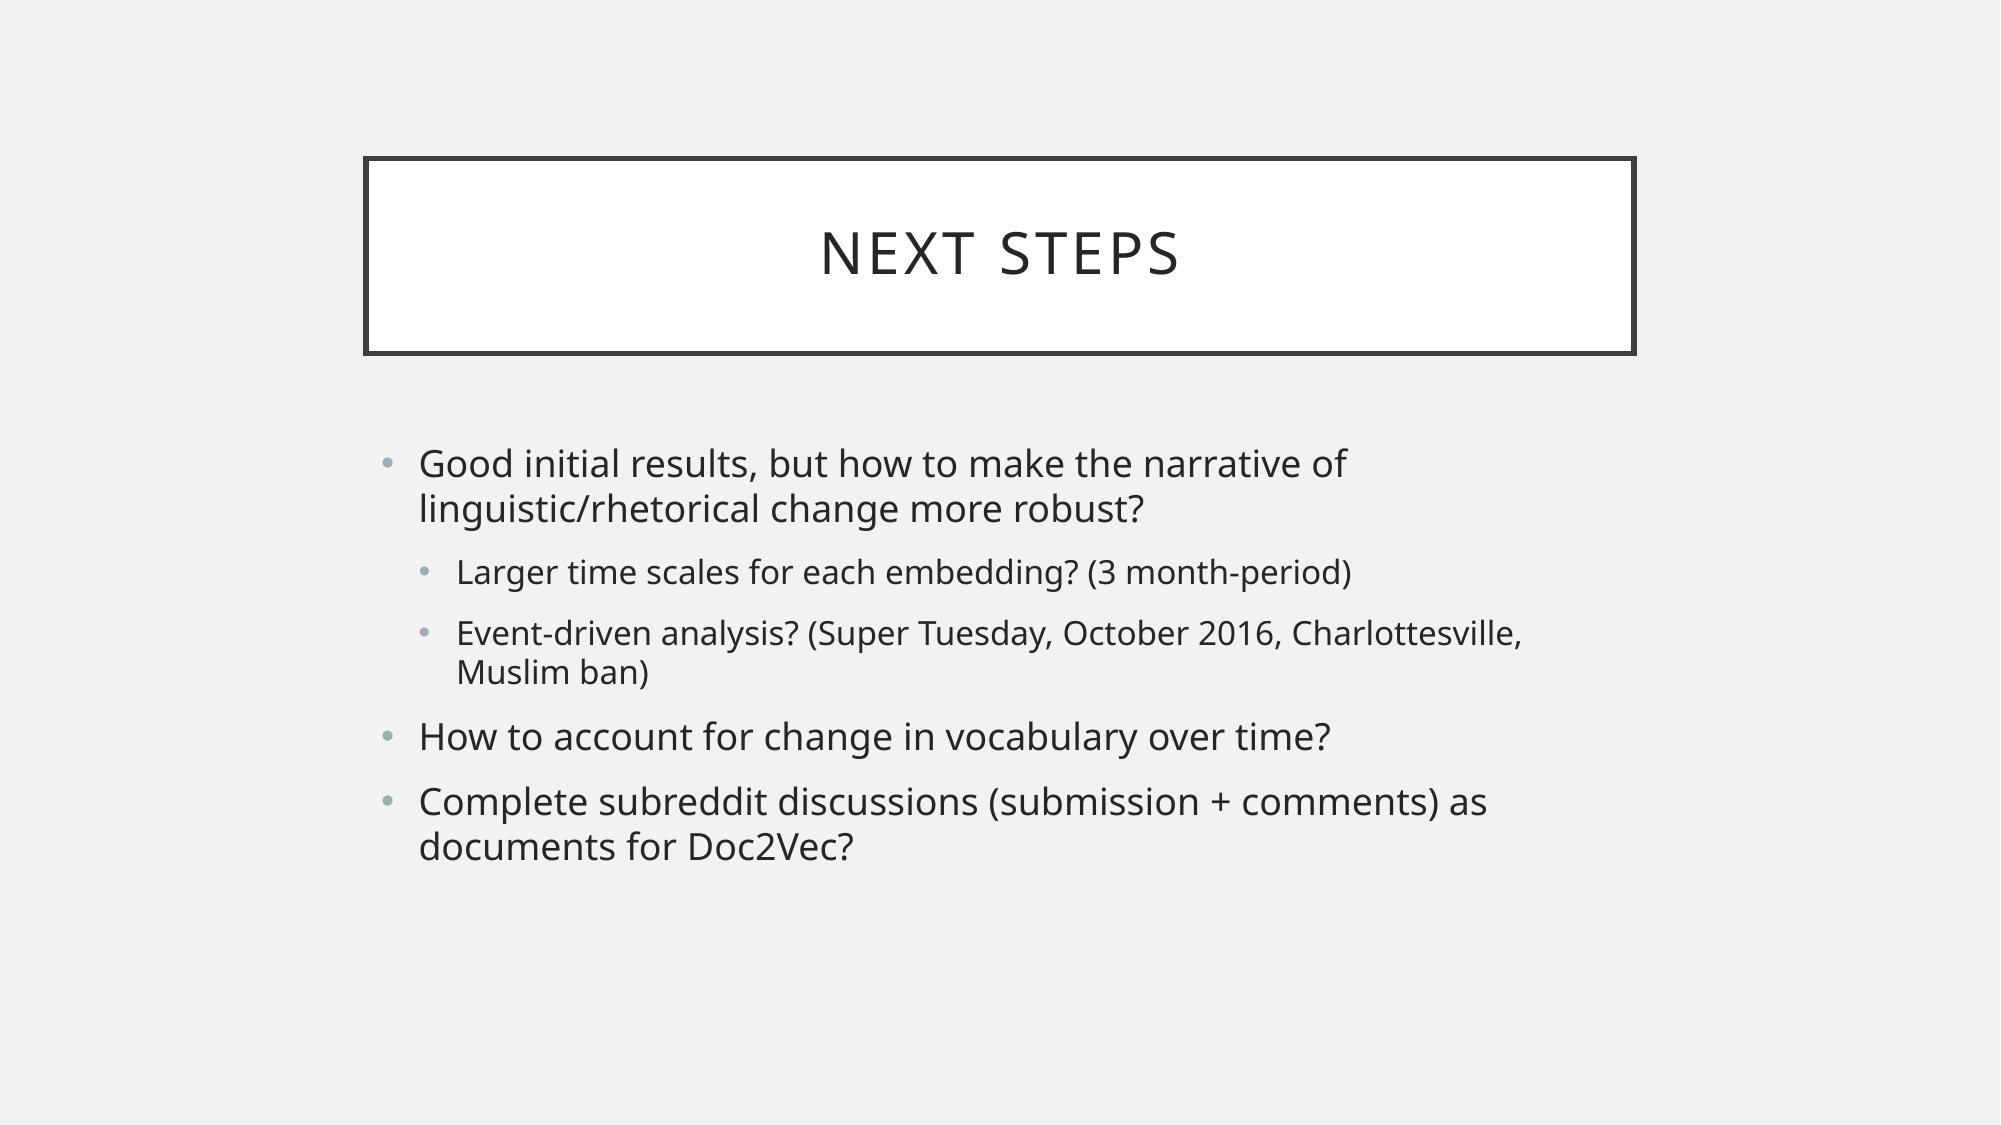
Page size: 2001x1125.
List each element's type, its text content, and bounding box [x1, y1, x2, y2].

list Good initial results, but how to make the narrative of linguistic/rhetorical change more robust? Larger time scales for each embedding? (3 month-period) Event-driven analysis? (Super Tuesday, October 2016, Charlottesville, Muslim ban) How to account for change in vocabulary over time? Complete subreddit discussions (submission + comments) as documents for Doc2Vec? [366, 432, 1634, 942]
title Next Steps [363, 156, 1637, 356]
